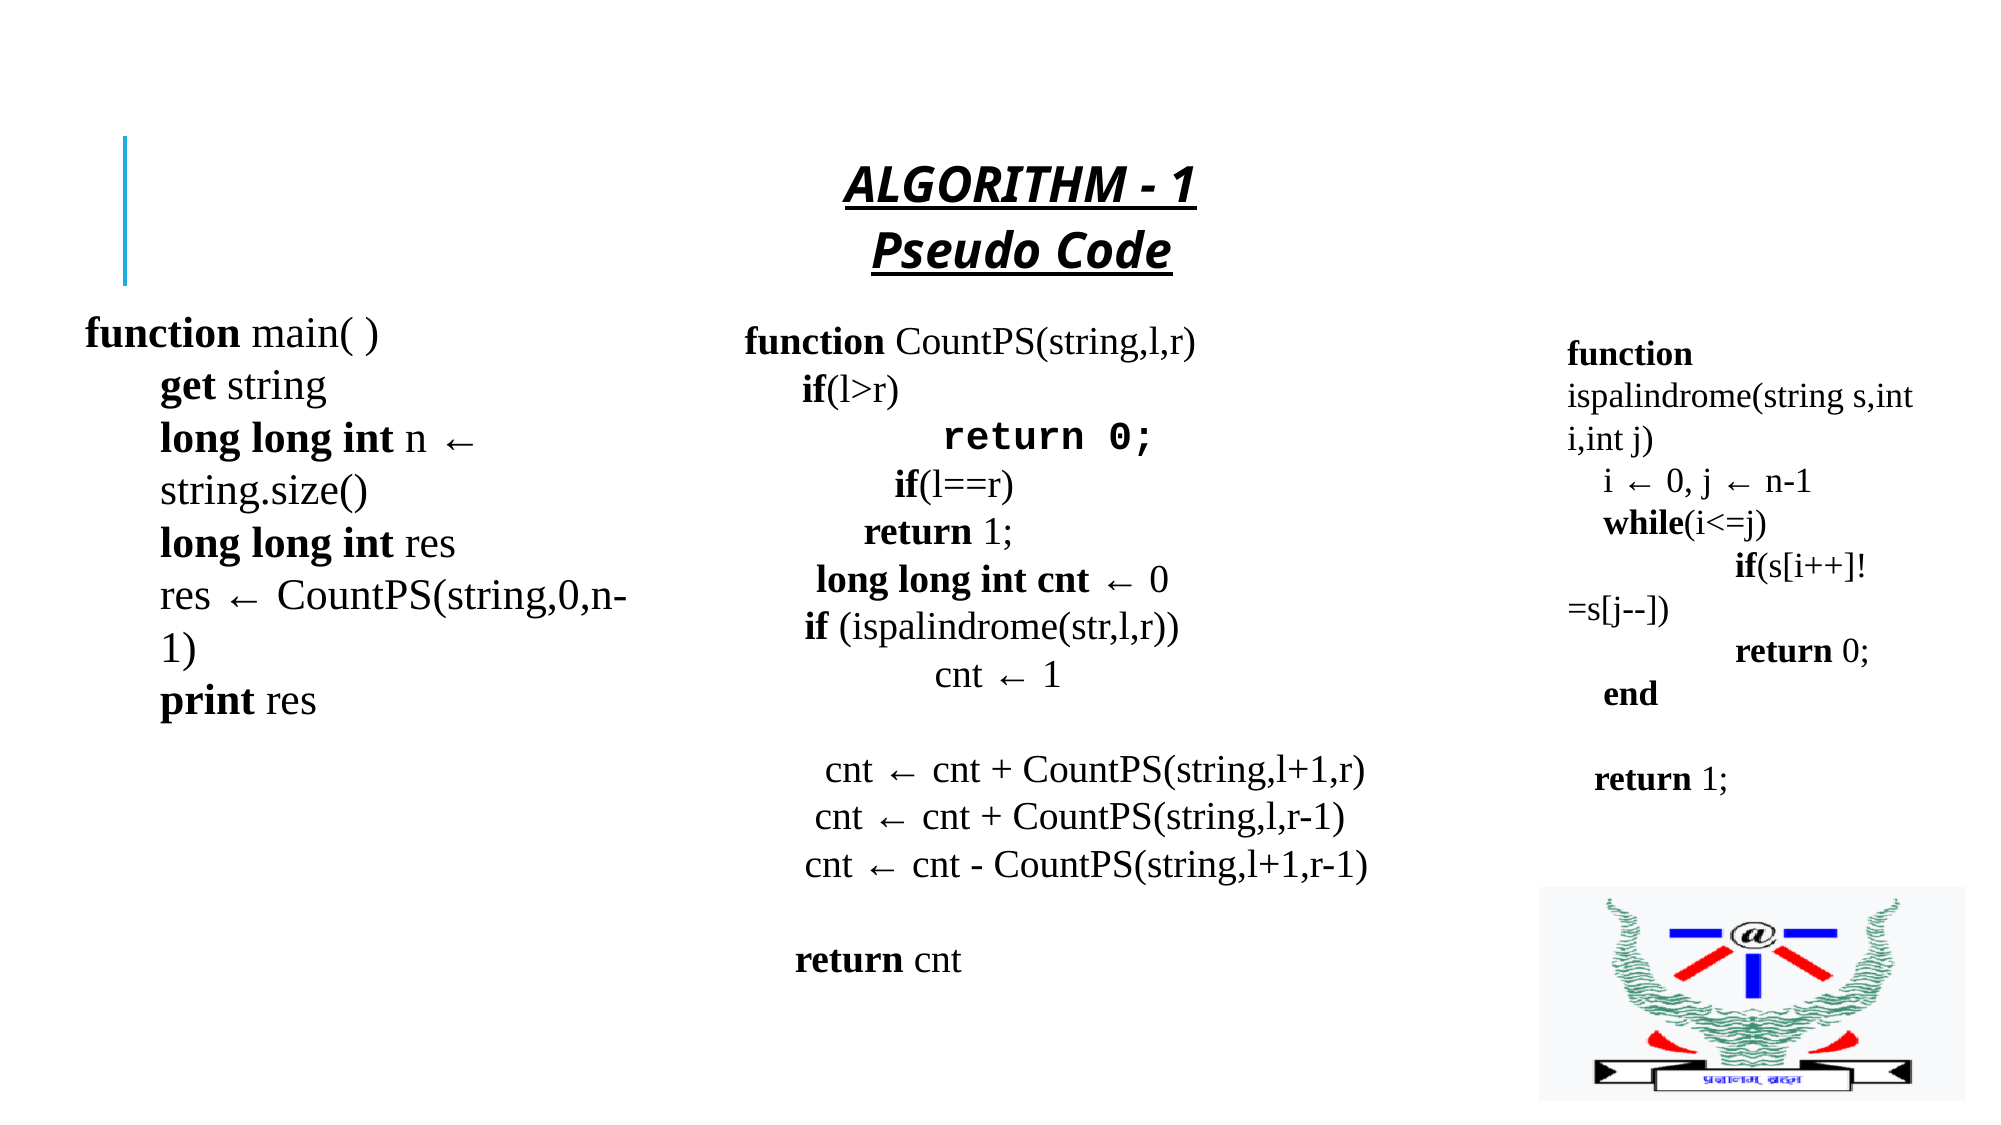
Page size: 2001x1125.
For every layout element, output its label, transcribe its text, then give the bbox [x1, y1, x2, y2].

picture [1538, 886, 1966, 1102]
text_box function CountPS(string,l,r) if(l>r) return 0; if(l==r) return 1; long long int cnt ← 0 if (ispalindrome(str,l,r)) cnt ← 1 cnt ← cnt + CountPS(string,l+1,r) cnt ← cnt + CountPS(string,l,r-1) cnt ← cnt - CountPS(string,l+1,r-1) return cnt [729, 307, 1475, 1123]
list ALGORITHM - 1 Pseudo Code [237, 151, 1830, 1035]
text_box function ispalindrome(string s,int i,int j) i ← 0, j ← n-1 while(i<=j) if(s[i++]!=s[j--]) return 0; end return 1; [1552, 322, 1973, 868]
text_box function main( ) get string long long int n ← string.size() long long int res res ← CountPS(string,0,n-1) print res [70, 295, 677, 856]
